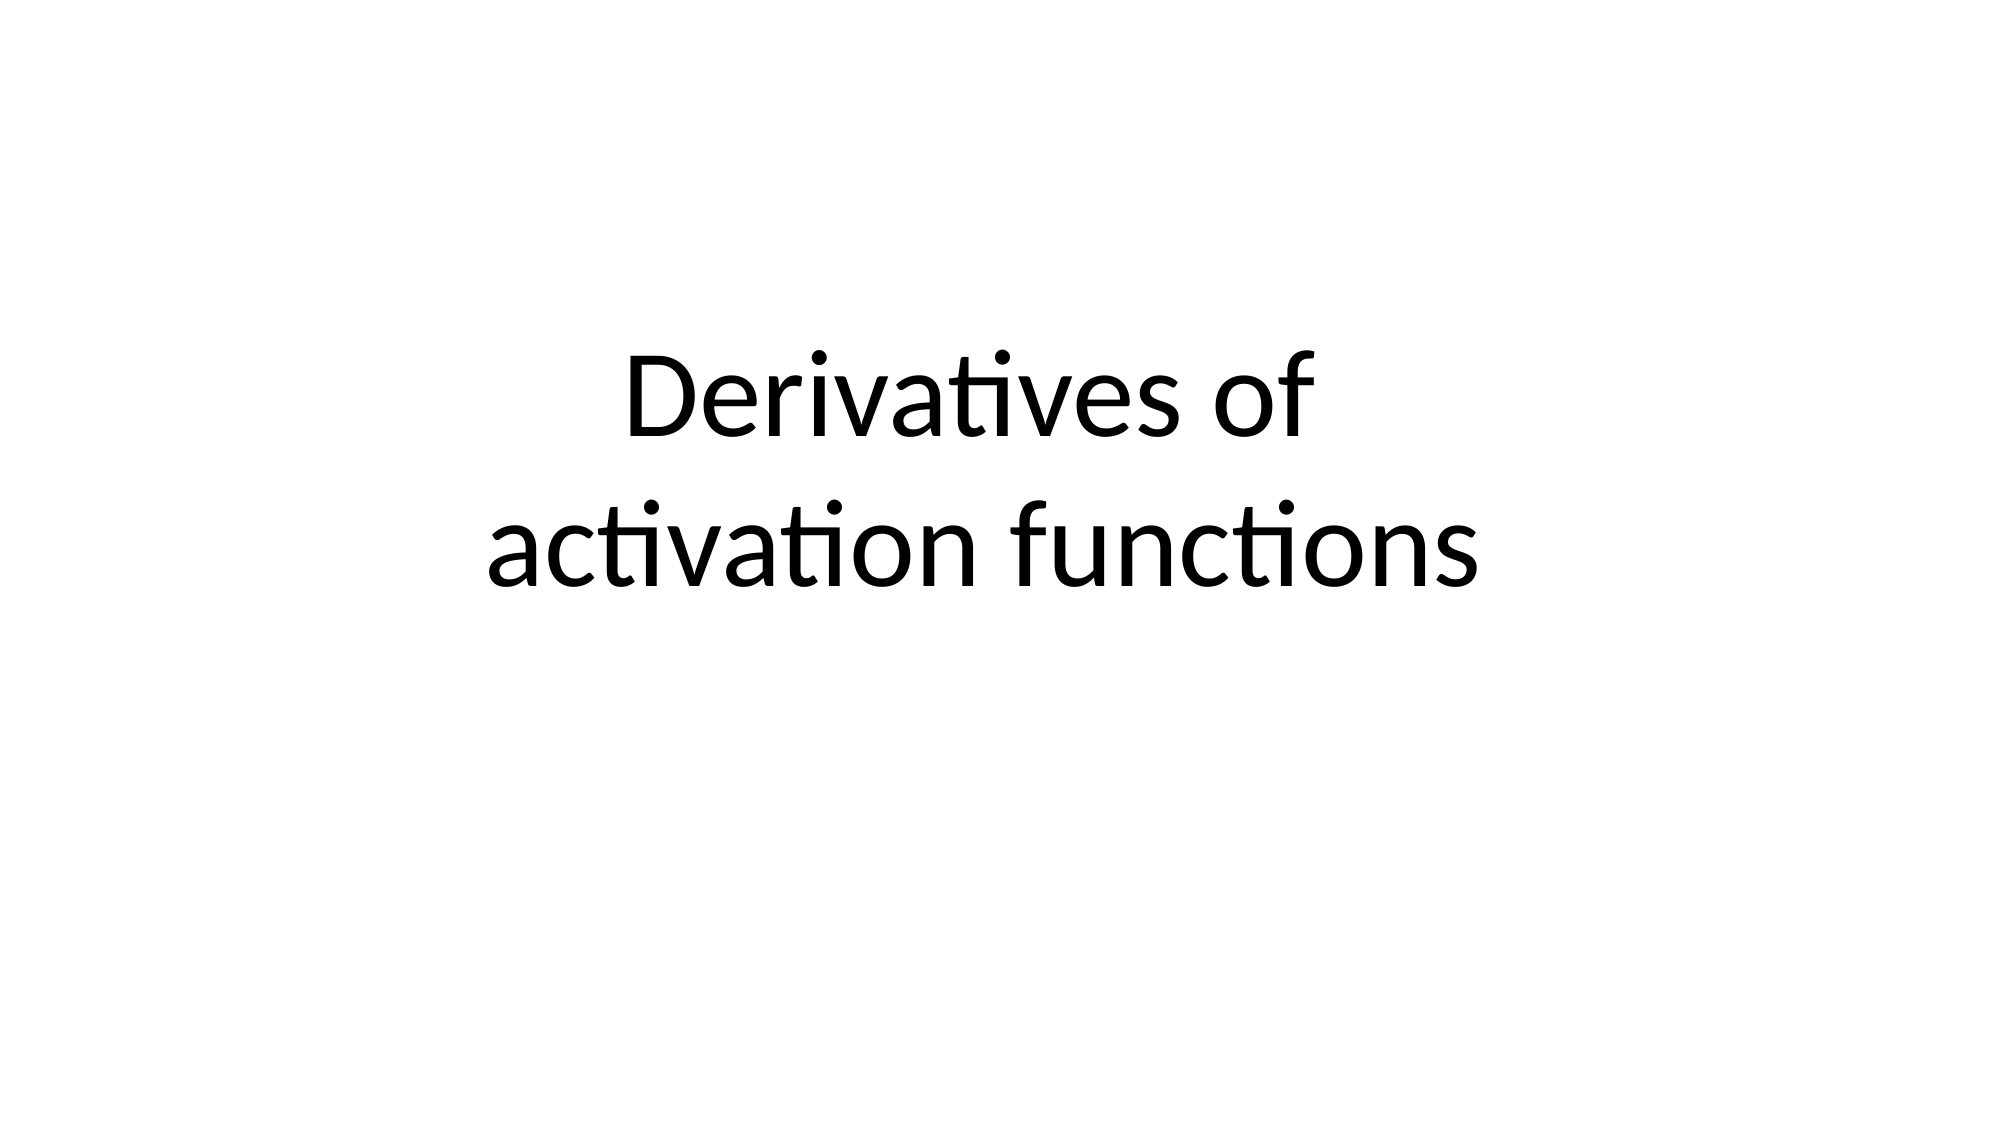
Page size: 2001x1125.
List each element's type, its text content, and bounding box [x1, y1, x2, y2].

text_box Derivatives of activation functions [142, 303, 1825, 769]
